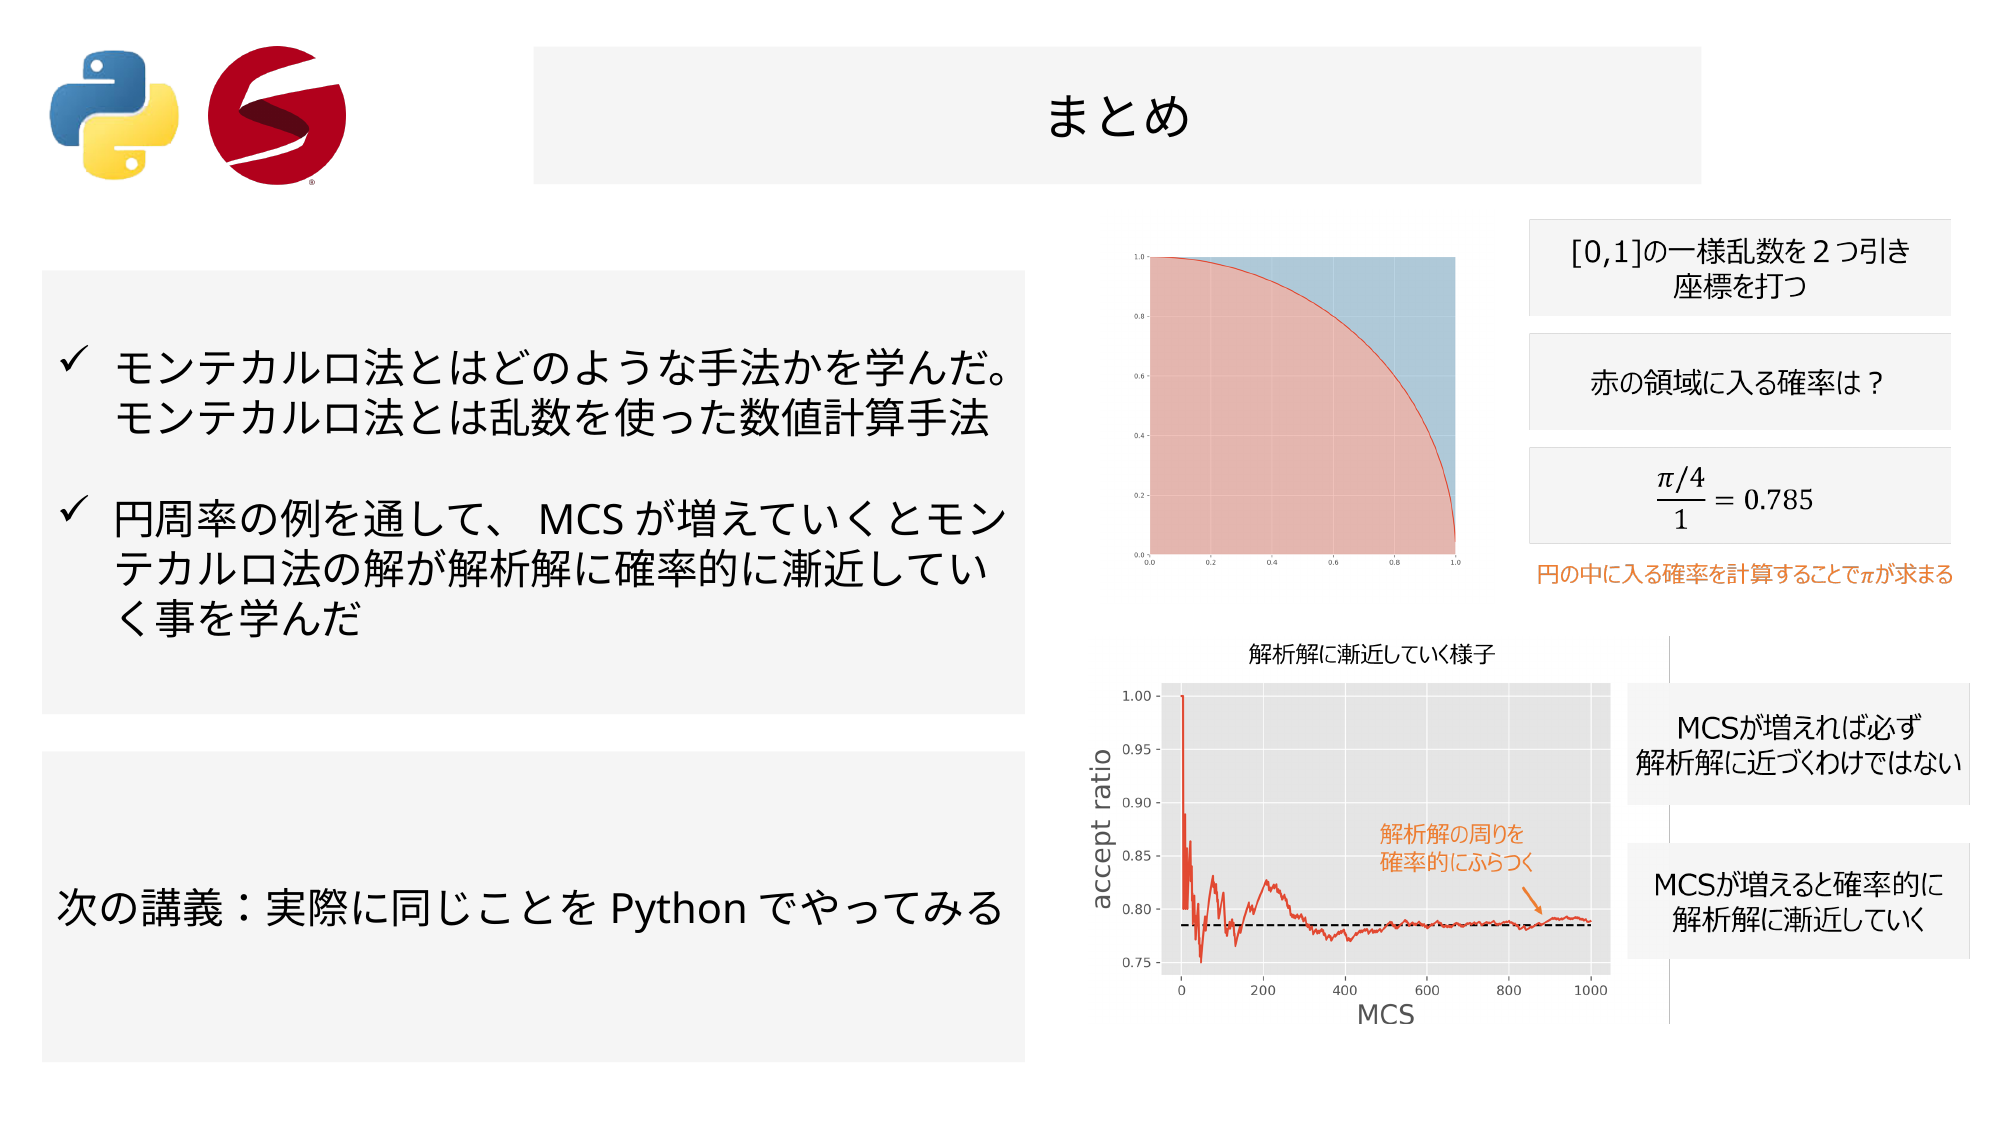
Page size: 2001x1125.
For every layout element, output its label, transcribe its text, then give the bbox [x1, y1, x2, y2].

text_box モンテカルロ法とはどのような手法かを学んだ。モンテカルロ法とは乱数を使った数値計算手法 円周率の例を通して、MCSが増えていくとモンテカルロ法の解が解析解に確率的に漸近していく事を学んだ [42, 270, 1025, 715]
picture [1100, 209, 1967, 604]
picture [1087, 632, 1979, 1024]
text_box まとめ [533, 46, 1702, 185]
text_box 次の講義：実際に同じことをPythonでやってみる [42, 751, 1025, 1063]
picture [20, 21, 346, 210]
